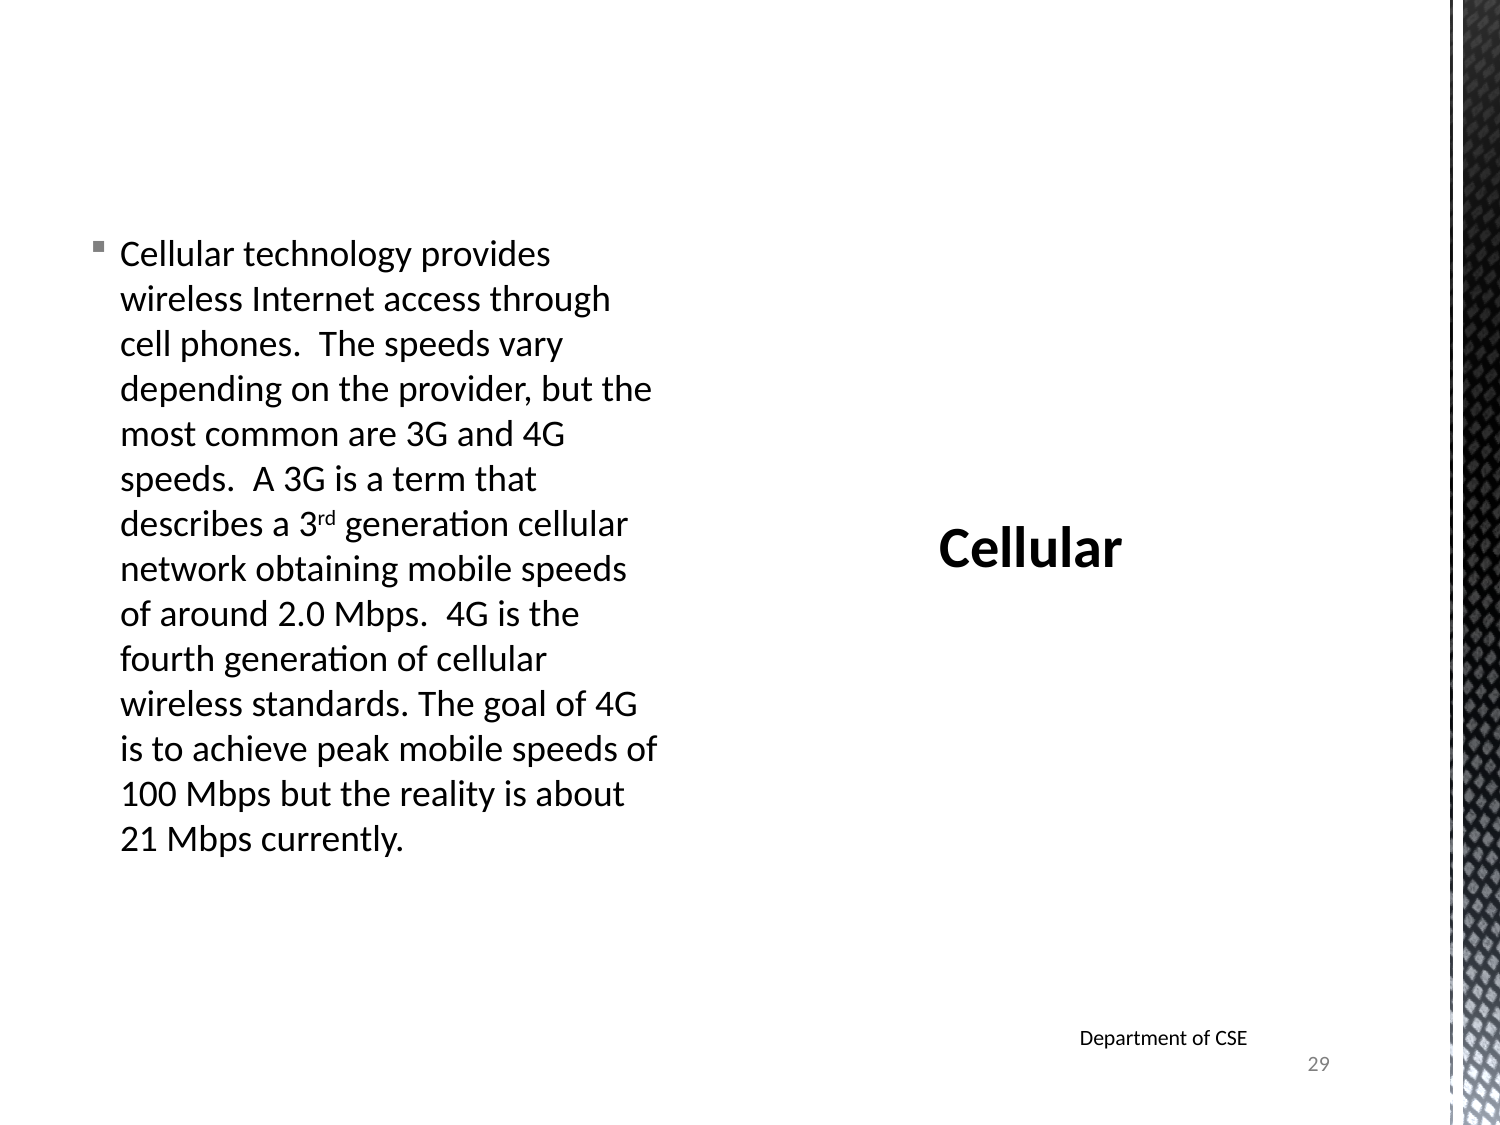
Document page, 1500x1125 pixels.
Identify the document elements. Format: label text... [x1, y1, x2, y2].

footer Department of CSE [799, 1032, 1263, 1058]
picture [1447, 0, 1500, 1125]
list Cellular technology provides wireless Internet access through cell phones. The speeds vary depending on the provider, but the most common are 3G and 4G speeds. A 3G is a term that describes a 3rd generation cellular network obtaining mobile speeds of around 2.0 Mbps. 4G is the fourth generation of cellular wireless standards. The goal of 4G is to achieve peak mobile speeds of 100 Mbps but the reality is about 21 Mbps currently. [75, 75, 675, 1013]
slide_number 29 [1275, 1050, 1363, 1075]
title Cellular [800, 75, 1263, 1013]
